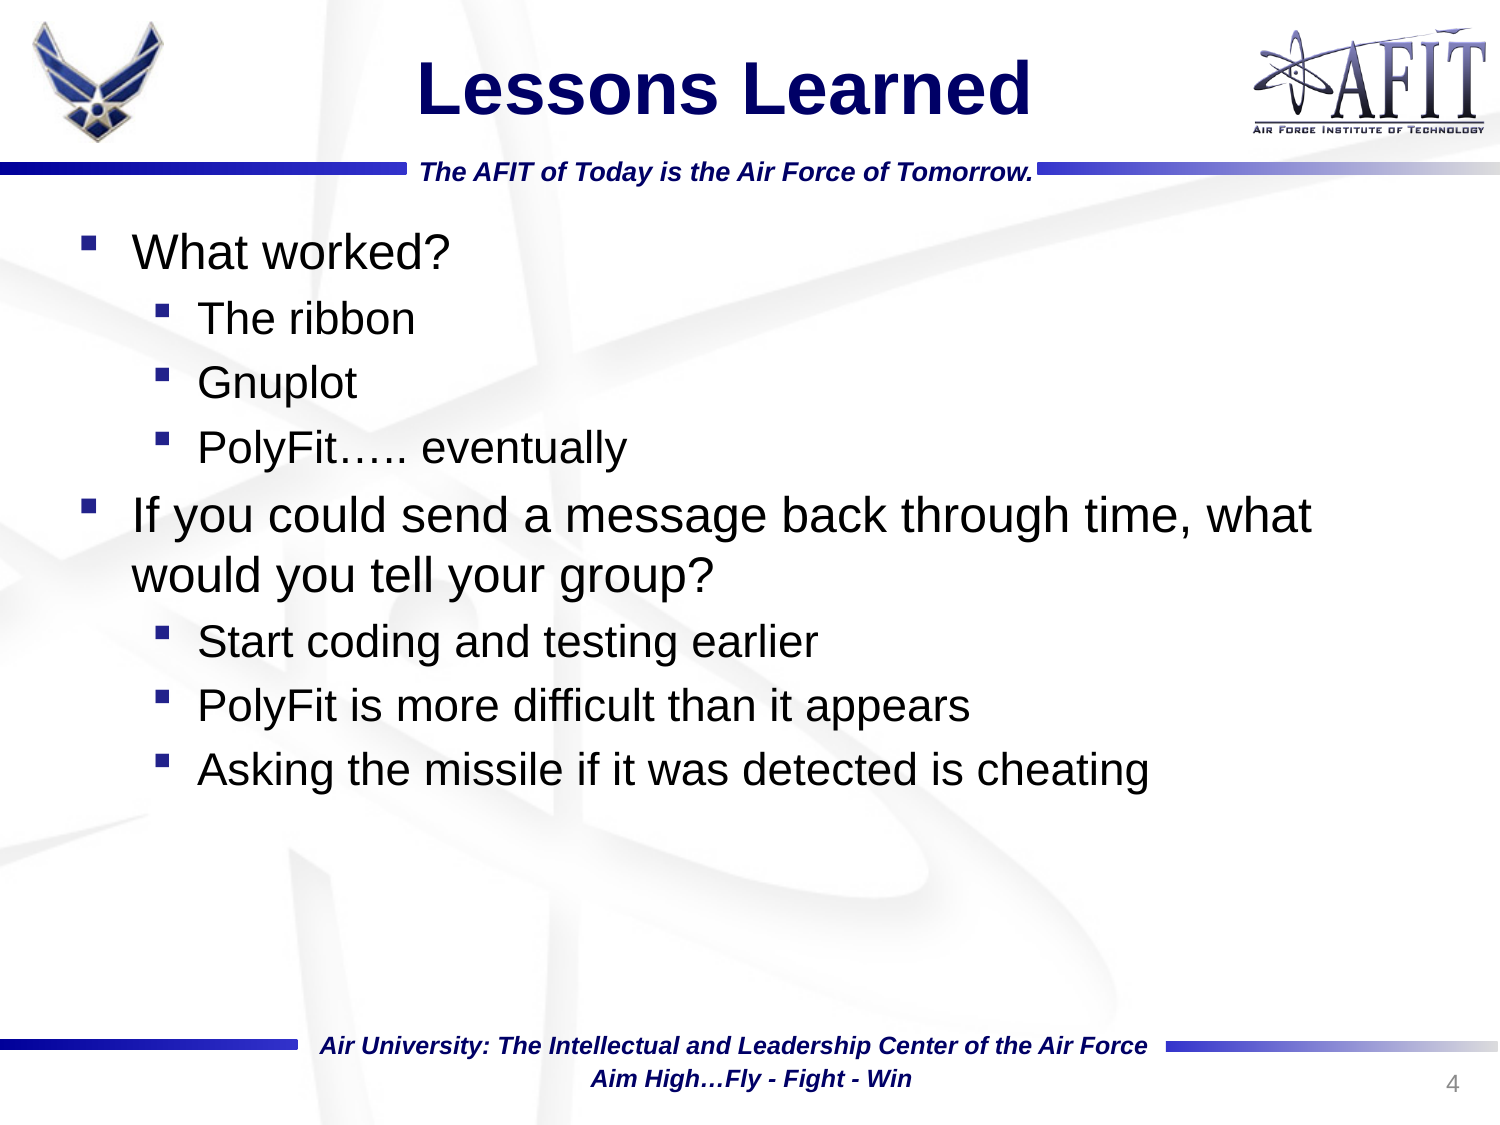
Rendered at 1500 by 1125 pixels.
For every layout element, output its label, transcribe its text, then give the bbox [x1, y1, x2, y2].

title Lessons Learned [87, 0, 1363, 169]
list What worked? The ribbon Gnuplot PolyFit….. eventually If you could send a message back through time, what would you tell your group? Start coding and testing earlier PolyFit is more difficult than it appears Asking the missile if it was detected is cheating [62, 212, 1412, 1013]
slide_number 4 [1125, 1052, 1475, 1113]
picture [32, 21, 87, 143]
